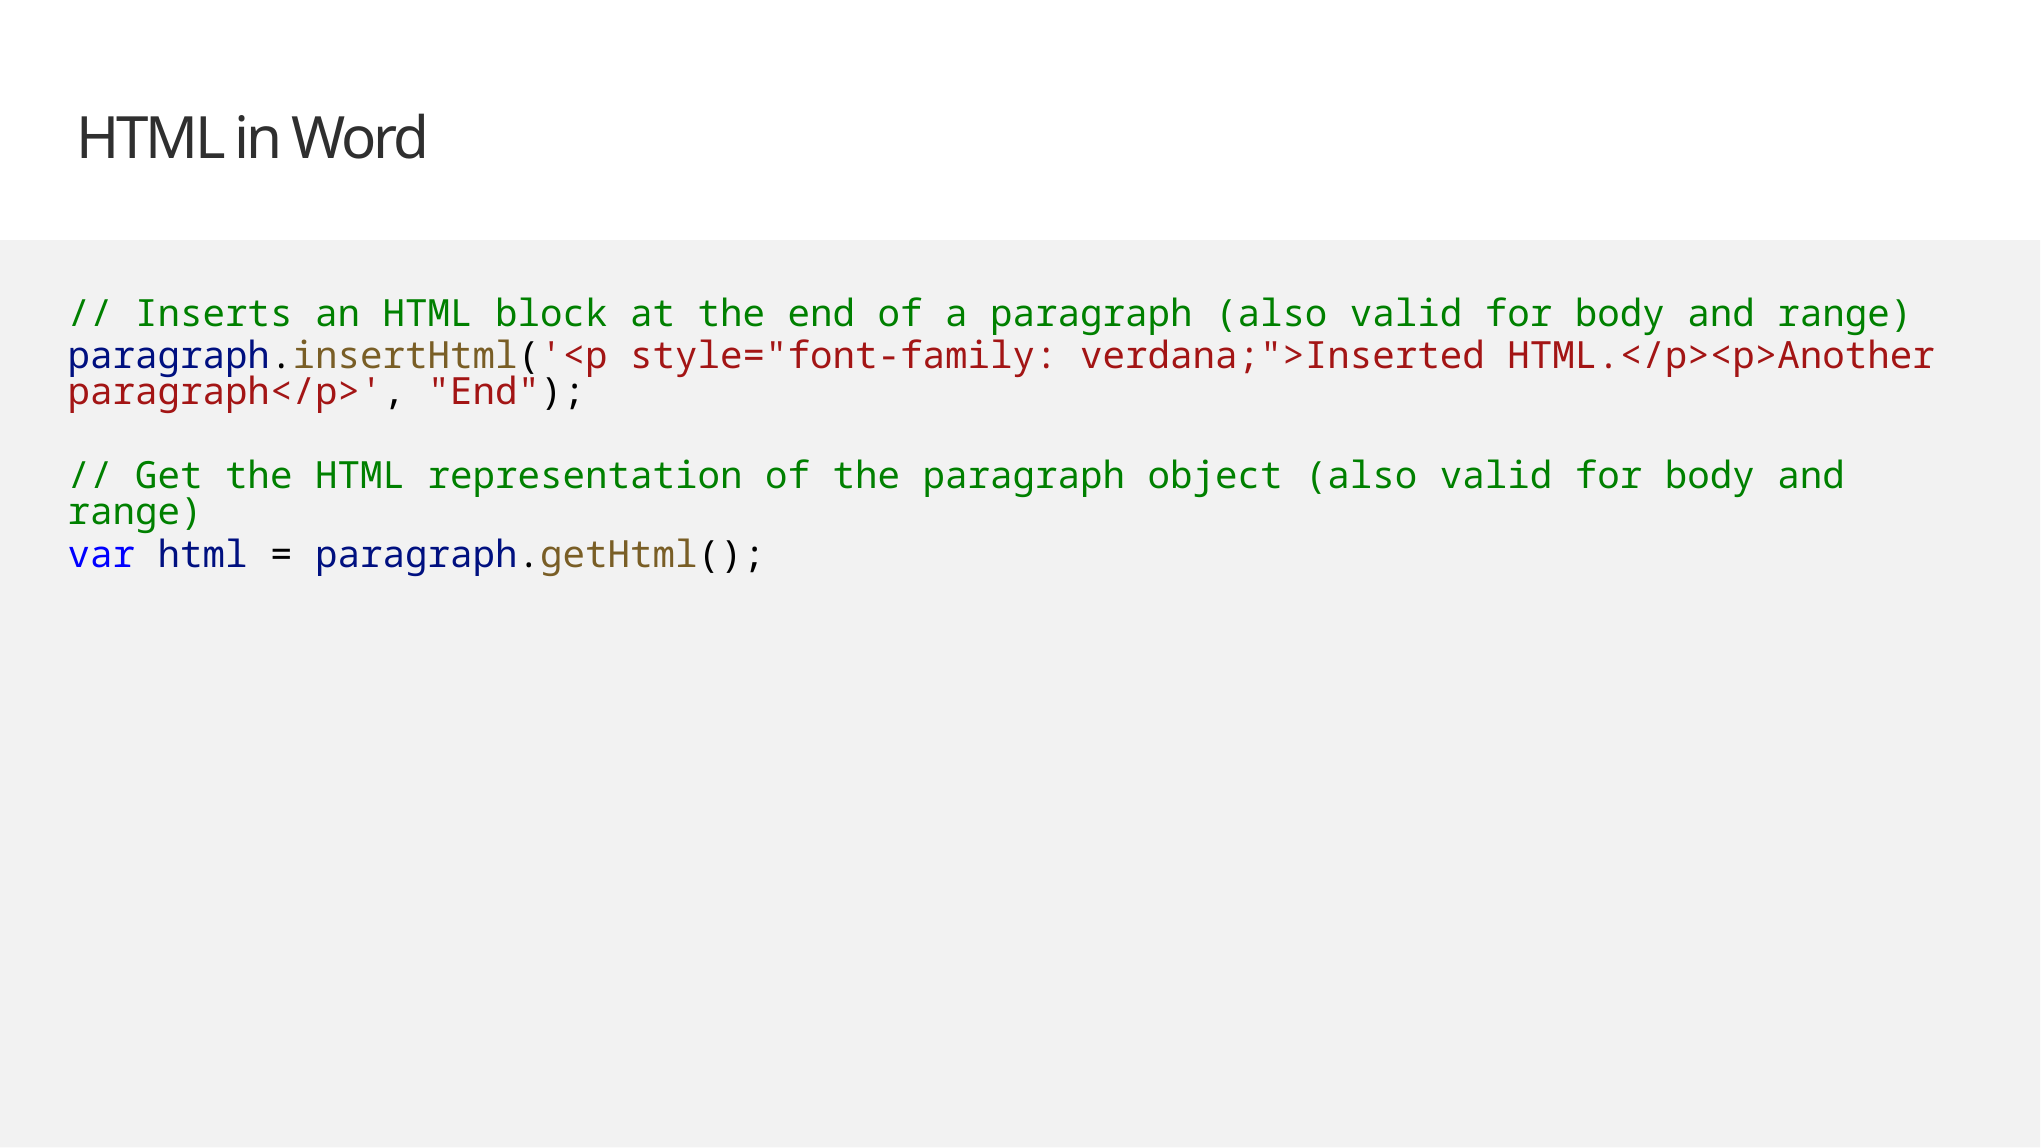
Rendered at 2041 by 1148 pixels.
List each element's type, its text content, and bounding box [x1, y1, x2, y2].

title HTML in Word [76, 103, 1969, 172]
list // Inserts an HTML block at the end of a paragraph (also valid for body and range) paragraph.insertHtml('<p style="font-family: verdana;">Inserted HTML.</p><p>Another paragraph</p>', "End"); // Get the HTML representation of the paragraph object (also valid for body and range) var html = paragraph.getHtml(); [52, 282, 1987, 557]
text_box [0, 239, 2041, 1148]
